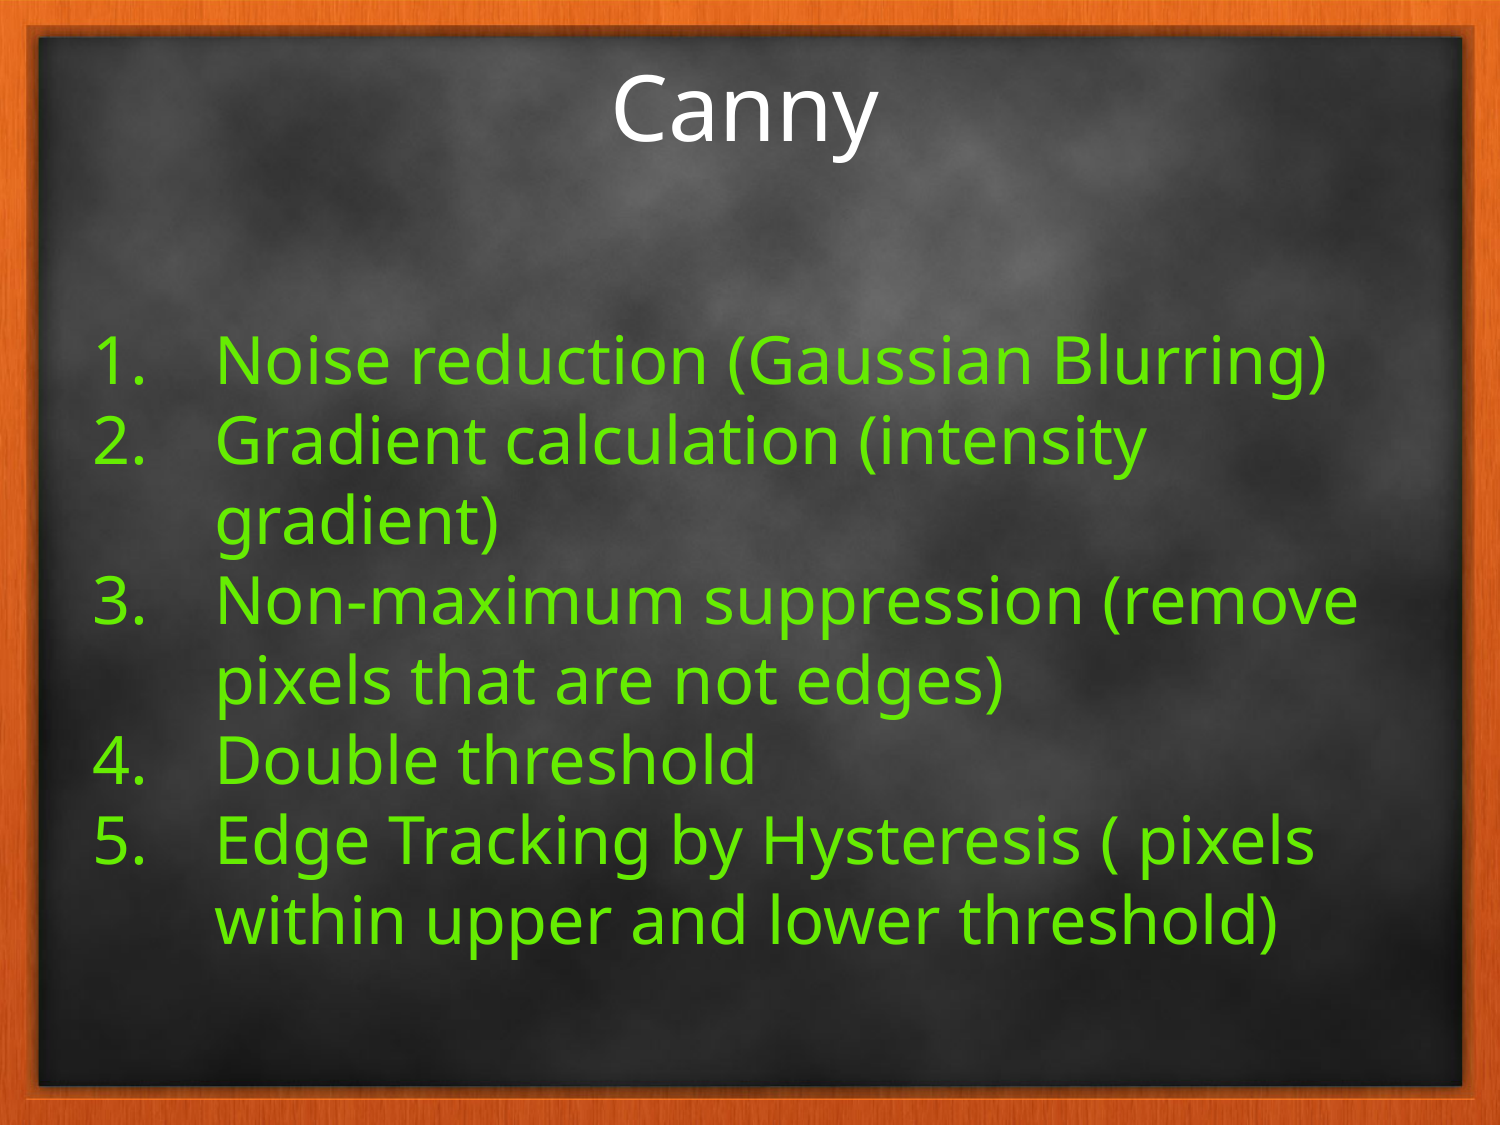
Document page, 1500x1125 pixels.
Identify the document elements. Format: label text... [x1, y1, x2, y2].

text_box Noise reduction (Gaussian Blurring) Gradient calculation (intensity gradient) Non-maximum suppression (remove pixels that are not edges) Double threshold Edge Tracking by Hysteresis ( pixels within upper and lower threshold) [77, 310, 1413, 1046]
text_box Canny [77, 42, 1413, 168]
picture [0, 0, 1500, 1125]
